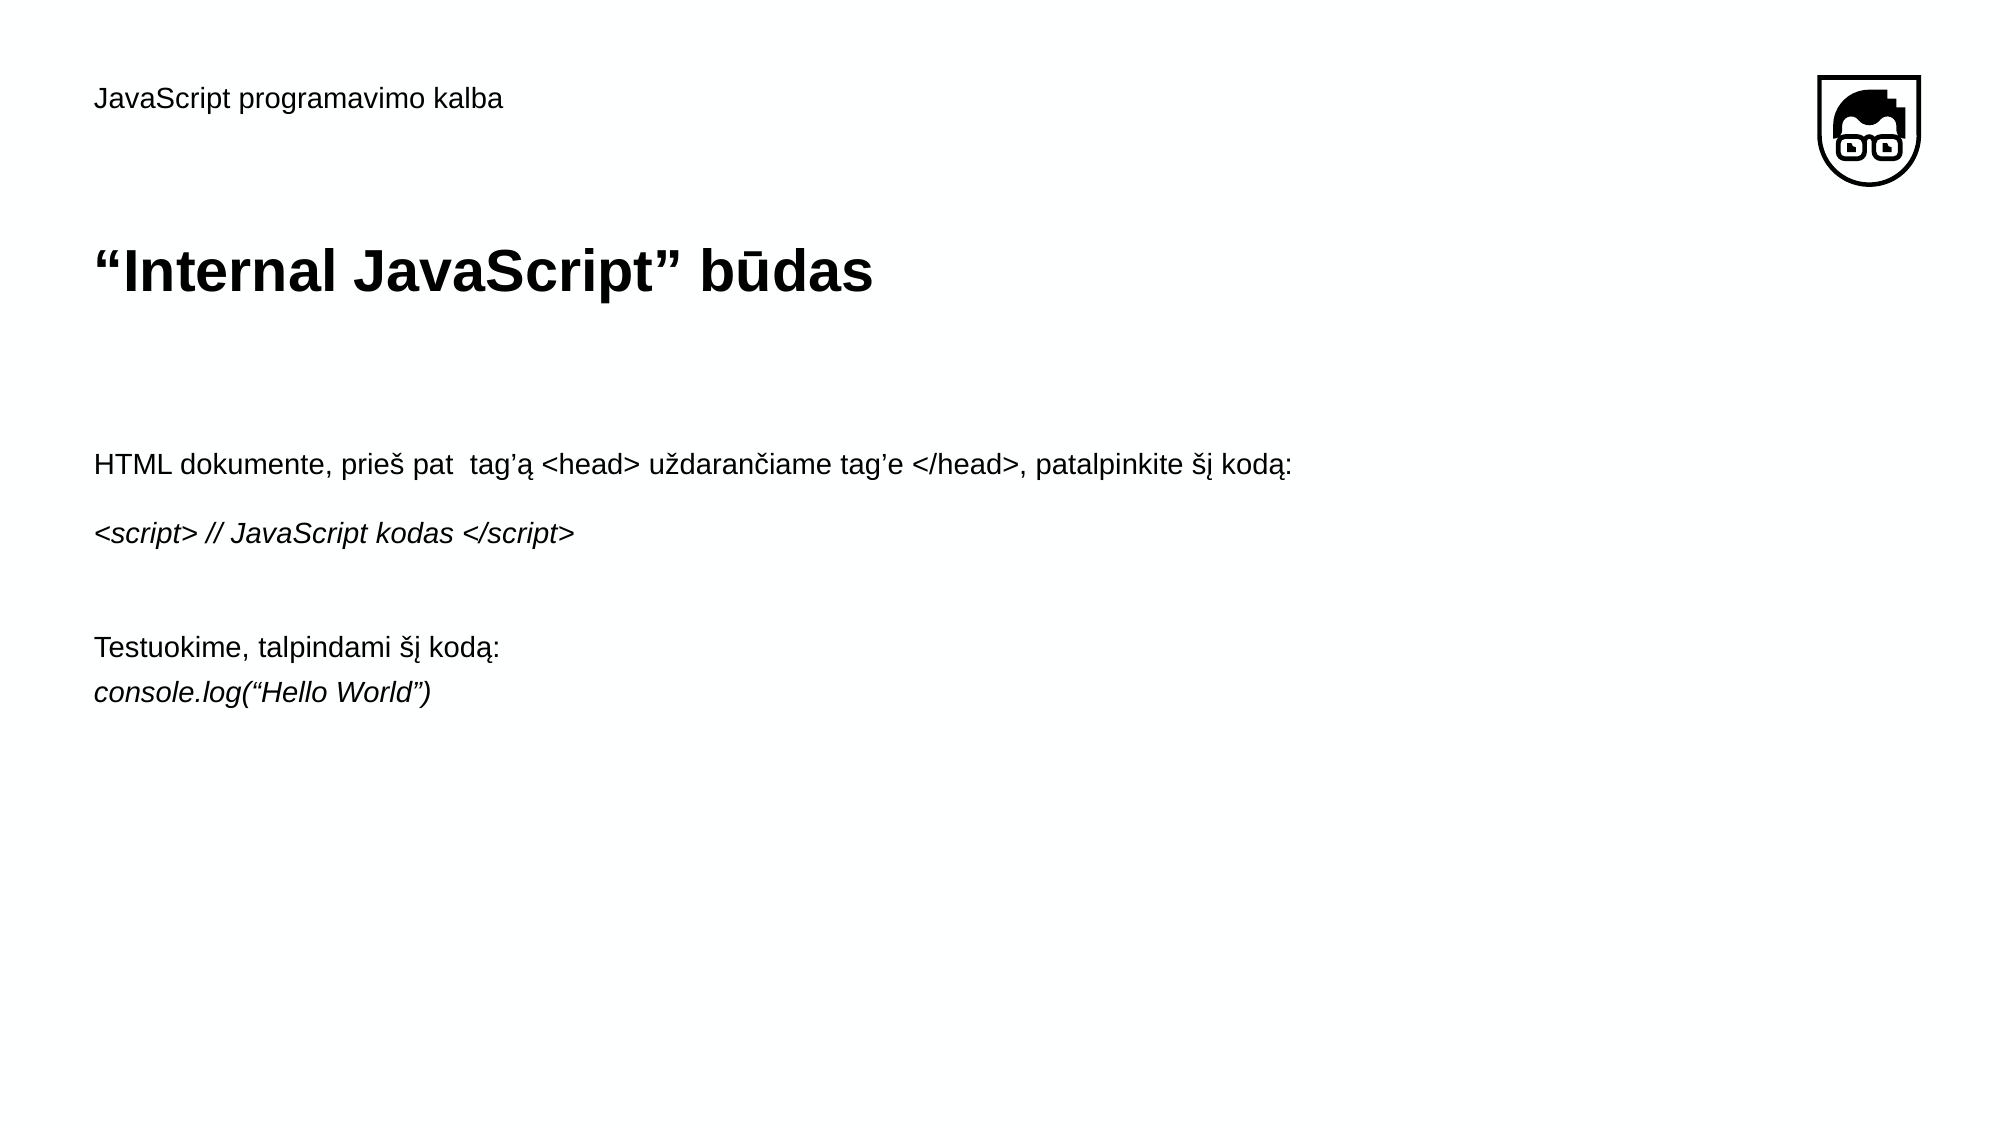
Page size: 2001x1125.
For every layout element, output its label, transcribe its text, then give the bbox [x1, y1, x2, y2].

list HTML dokumente, prieš pat tag’ą <head> uždarančiame tag’e </head>, patalpinkite šį kodą: <script> // JavaScript kodas </script> Testuokime, talpindami šį kodą: console.log(“Hello World”) [78, 438, 1861, 1125]
list JavaScript programavimo kalba [78, 75, 1102, 150]
title “Internal JavaScript” būdas [78, 224, 1851, 438]
